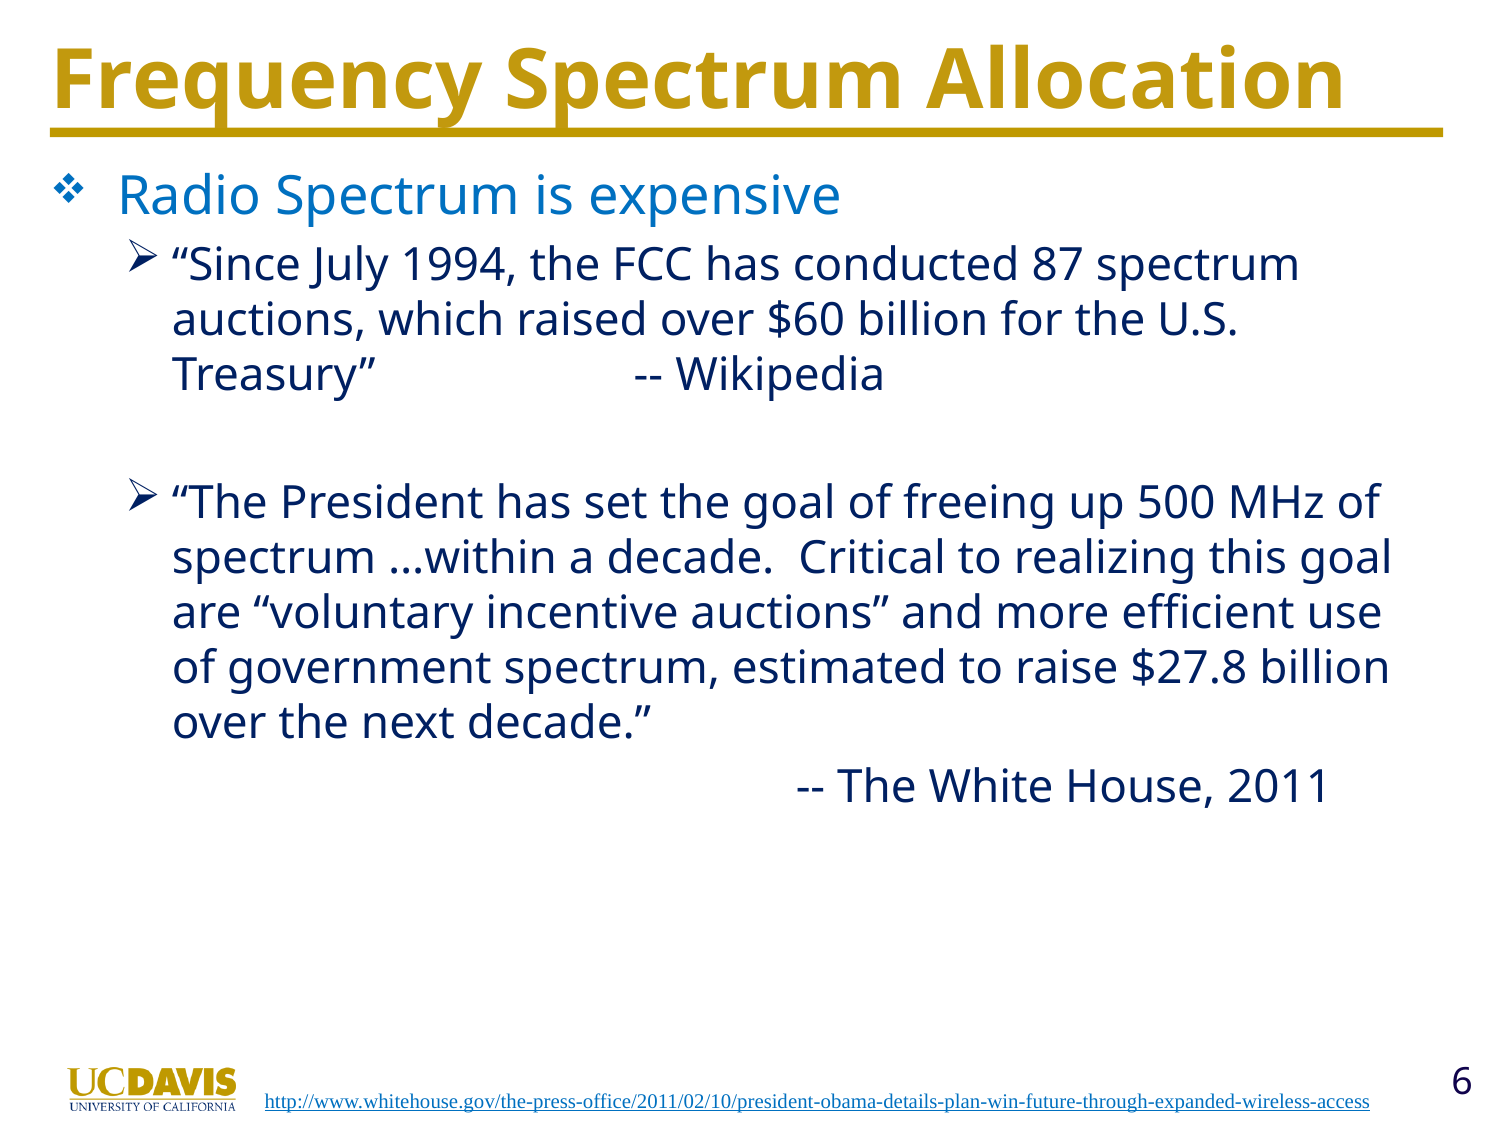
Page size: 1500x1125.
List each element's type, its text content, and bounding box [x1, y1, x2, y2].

list Radio Spectrum is expensive “Since July 1994, the FCC has conducted 87 spectrum auctions, which raised over $60 billion for the U.S. Treasury” -- Wikipedia “The President has set the goal of freeing up 500 MHz of spectrum …within a decade. Critical to realizing this goal are “voluntary incentive auctions” and more efficient use of government spectrum, estimated to raise $27.8 billion over the next decade.” -- The White House, 2011 [49, 152, 1444, 865]
picture [67, 1067, 236, 1111]
text_box http://www.whitehouse.gov/the-press-office/2011/02/10/president-obama-details-plan-win-future-through-expanded-wireless-access [249, 1080, 1452, 1120]
title Frequency Spectrum Allocation [49, 0, 1444, 151]
